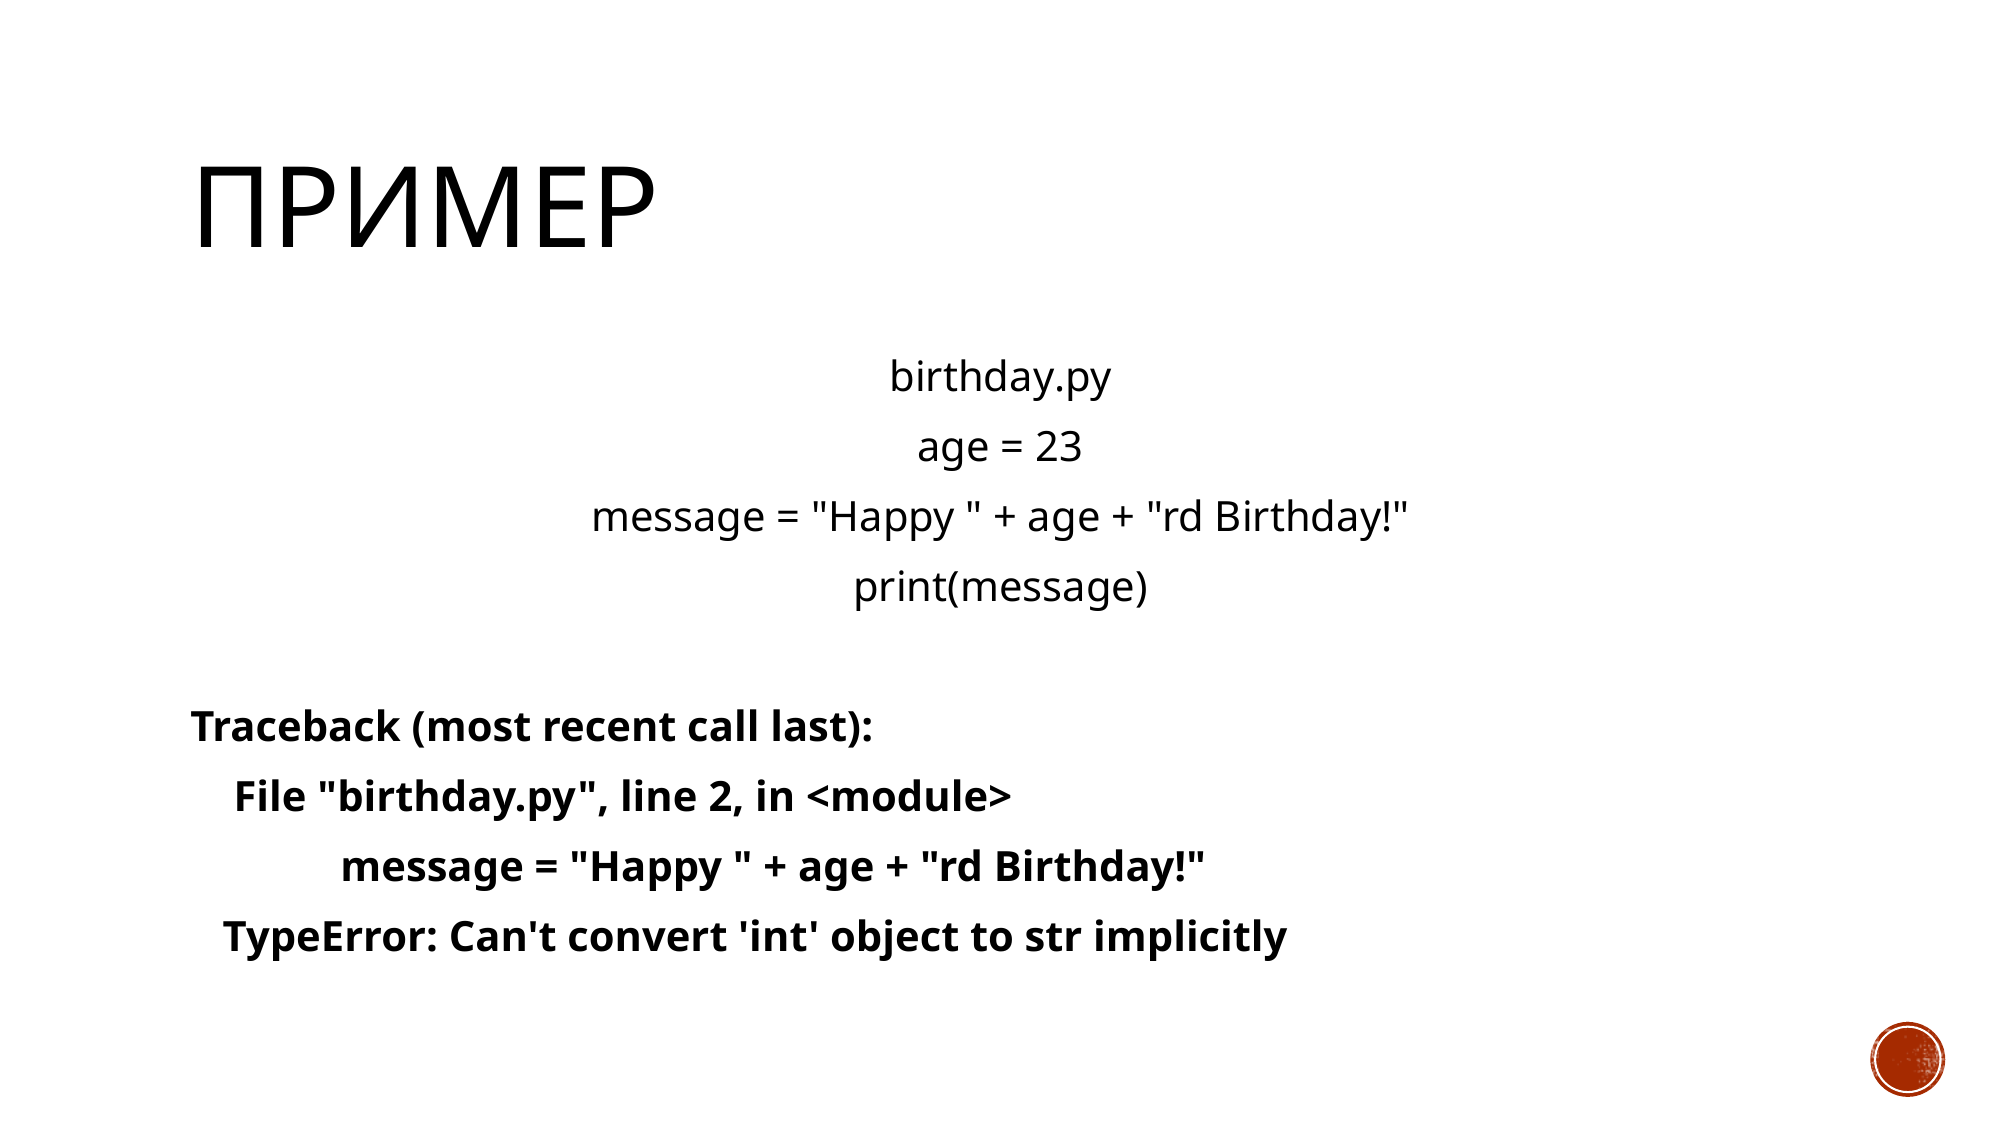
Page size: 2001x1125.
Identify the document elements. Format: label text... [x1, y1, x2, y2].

list birthday.py age = 23 message = "Happy " + age + "rd Birthday!" print(message) Traceback (most recent call last): File "birthday.py", line 2, in <module> message = "Happy " + age + "rd Birthday!" TypeError: Can't convert 'int' object to str implicitly [175, 348, 1826, 1013]
title Пример [175, 79, 1826, 344]
